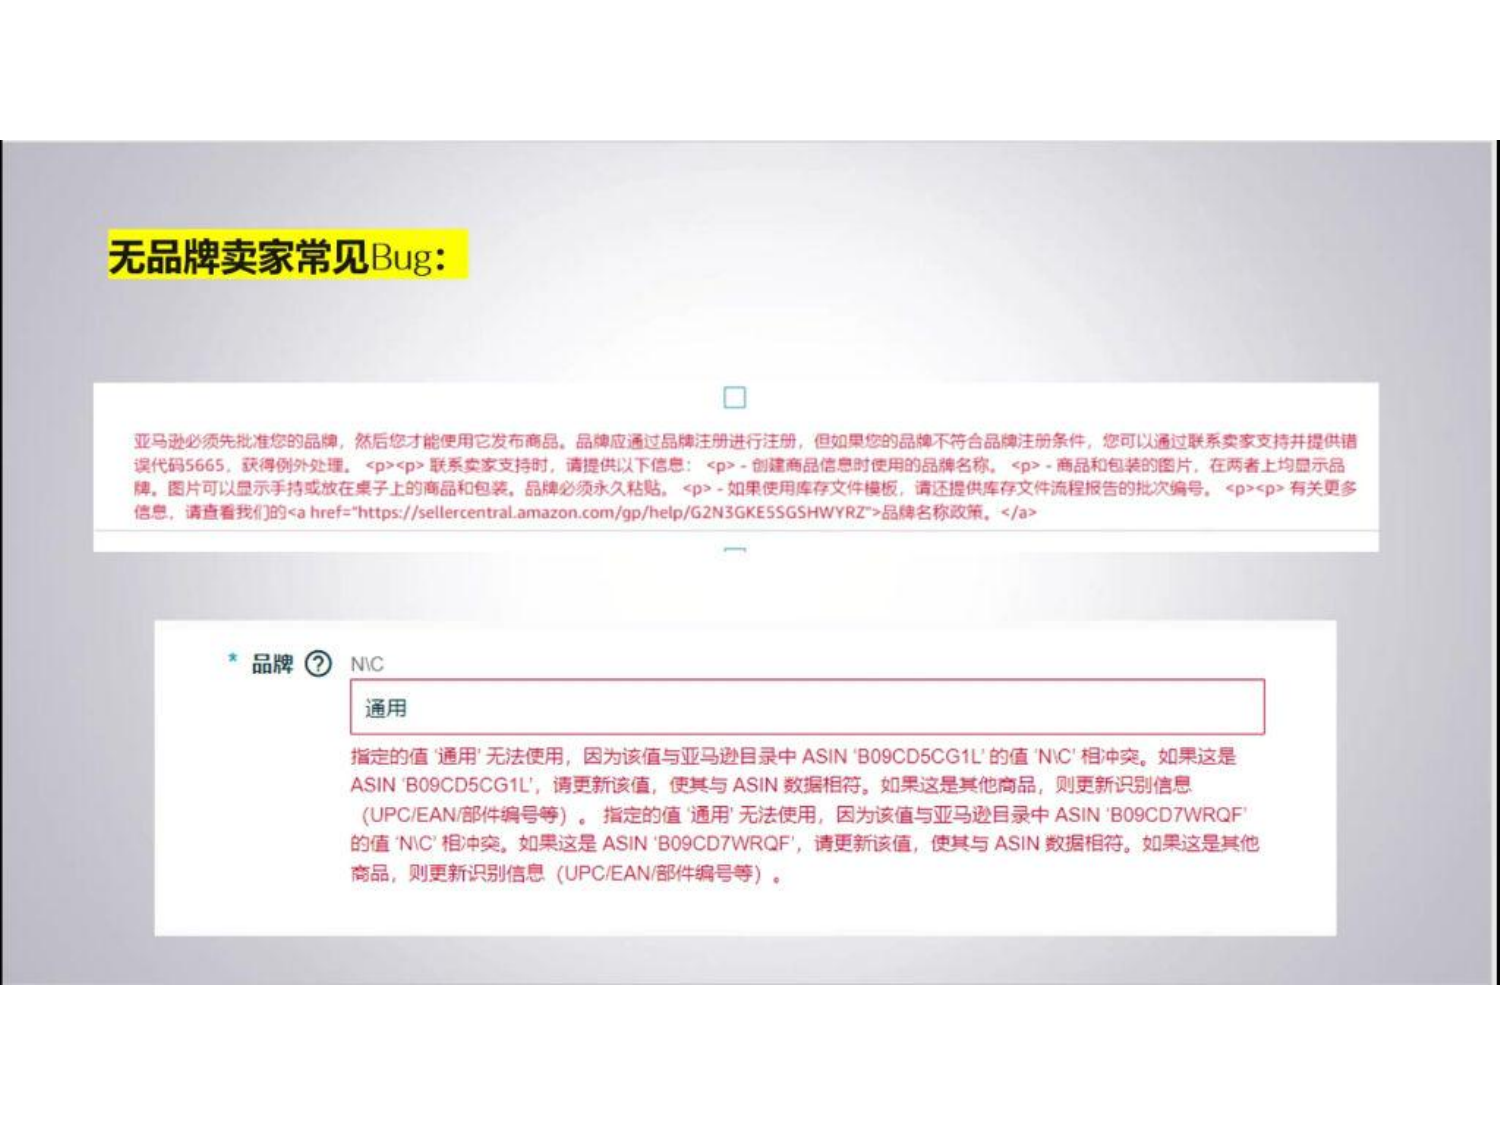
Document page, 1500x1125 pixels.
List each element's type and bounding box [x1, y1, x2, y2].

picture [0, 140, 1500, 985]
